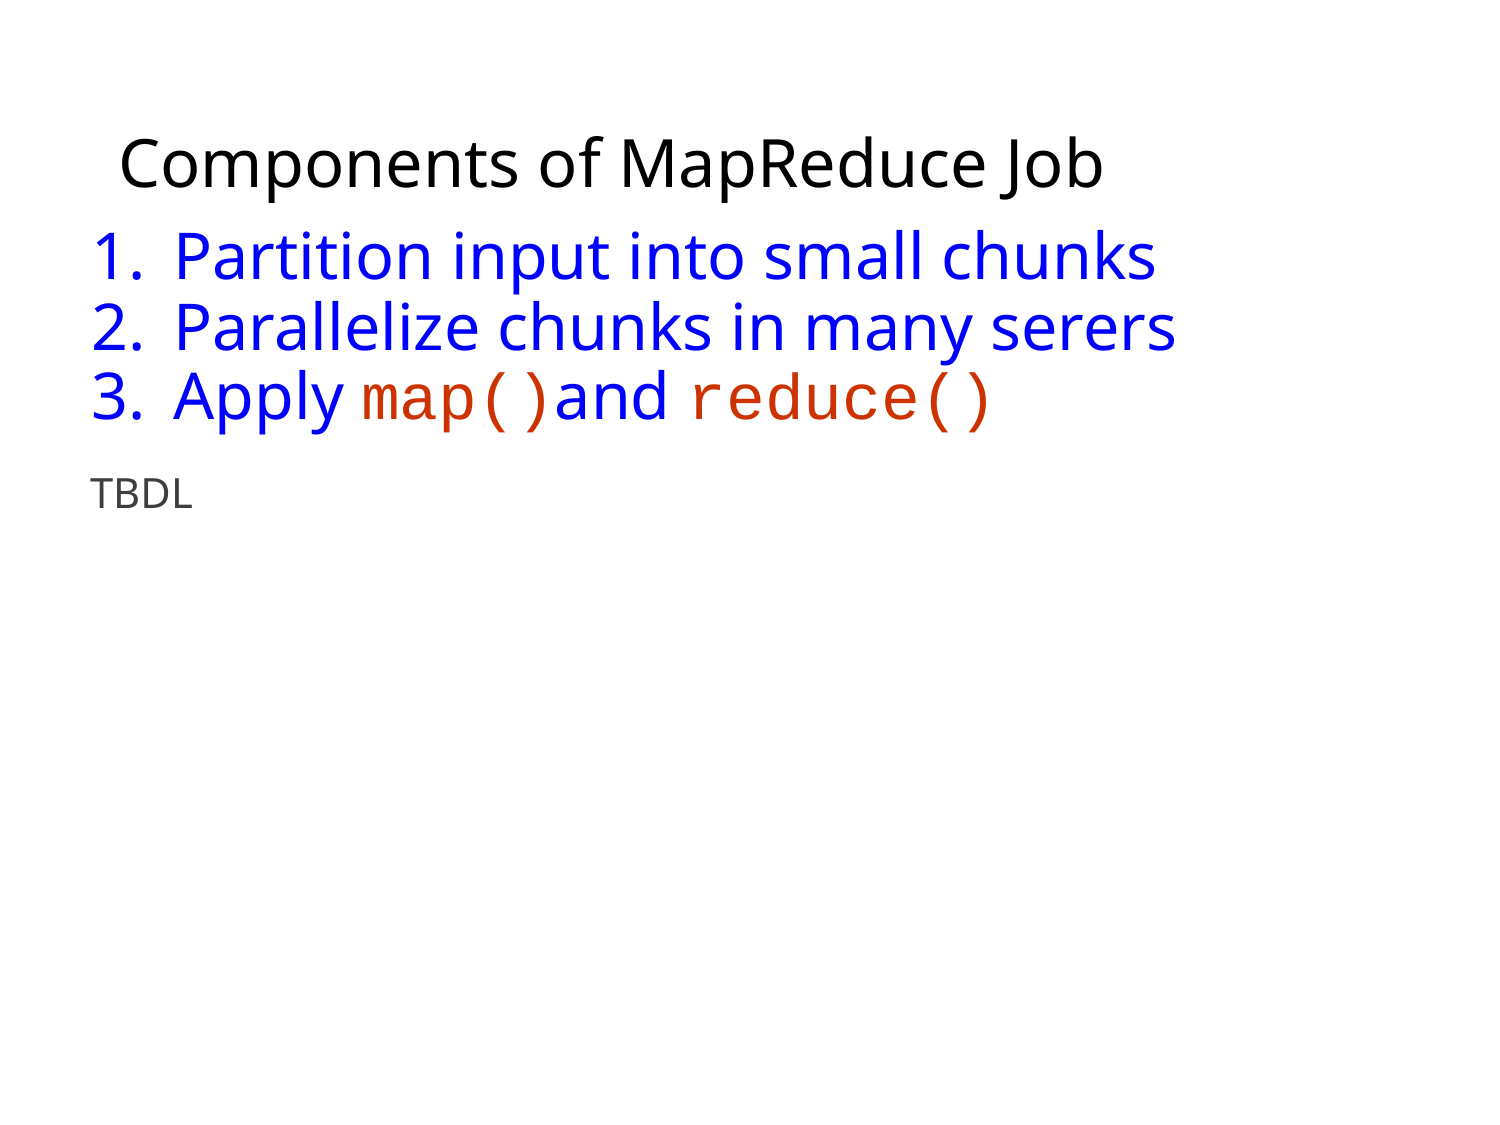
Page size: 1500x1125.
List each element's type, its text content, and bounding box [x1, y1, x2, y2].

title Components of MapReduce Job [103, 101, 1397, 210]
list TBDL [75, 262, 1425, 862]
text_box Partition input into small chunks Parallelize chunks in many serers Apply map()and reduce() [76, 215, 1371, 262]
